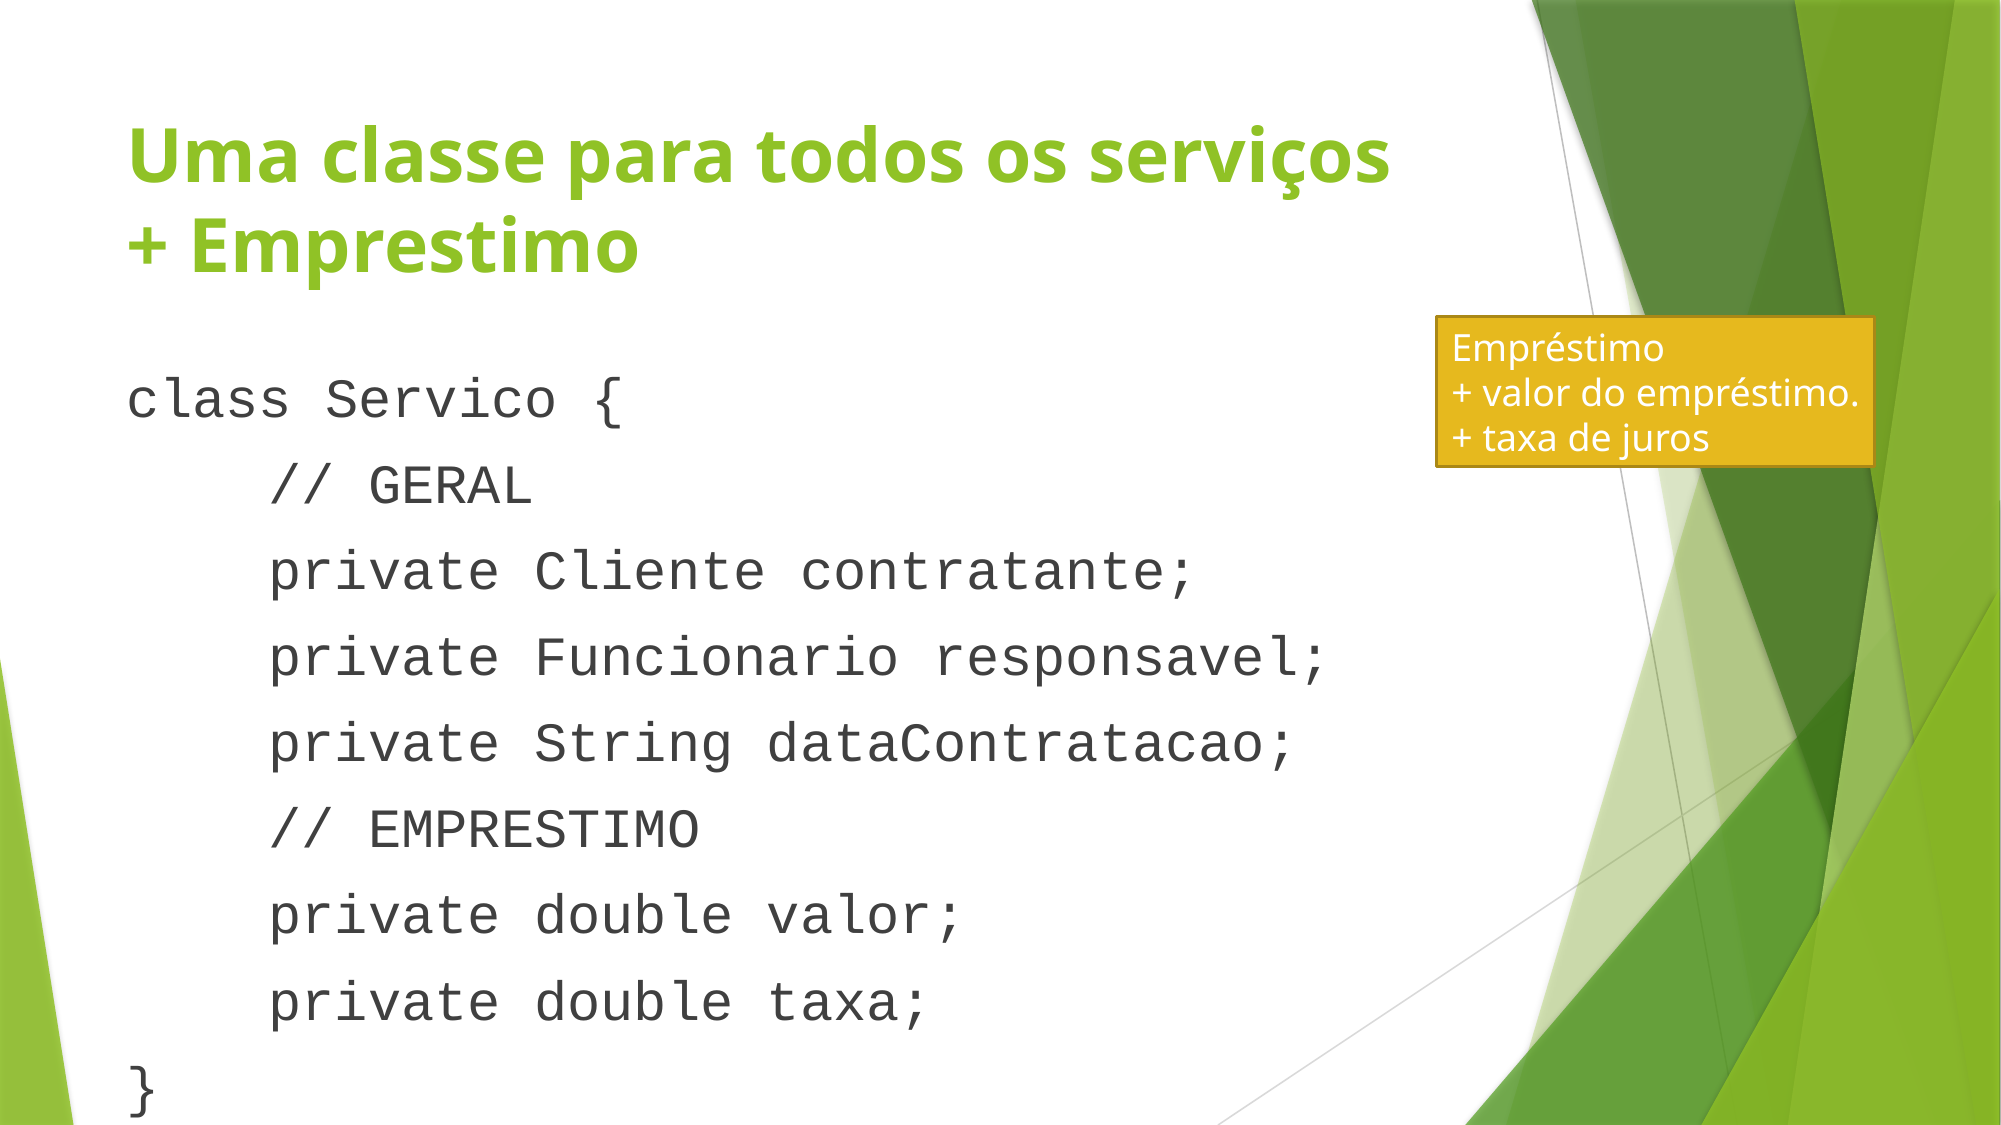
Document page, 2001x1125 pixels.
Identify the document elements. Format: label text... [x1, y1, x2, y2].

list class Servico { // GERAL private Cliente contratante; private Funcionario responsavel; private String dataContratacao; // EMPRESTIMO private double valor; private double taxa; } [111, 354, 1522, 1125]
text_box Empréstimo + valor do empréstimo. + taxa de juros [1435, 315, 1876, 468]
title Uma classe para todos os serviços + Emprestimo [111, 99, 1522, 317]
